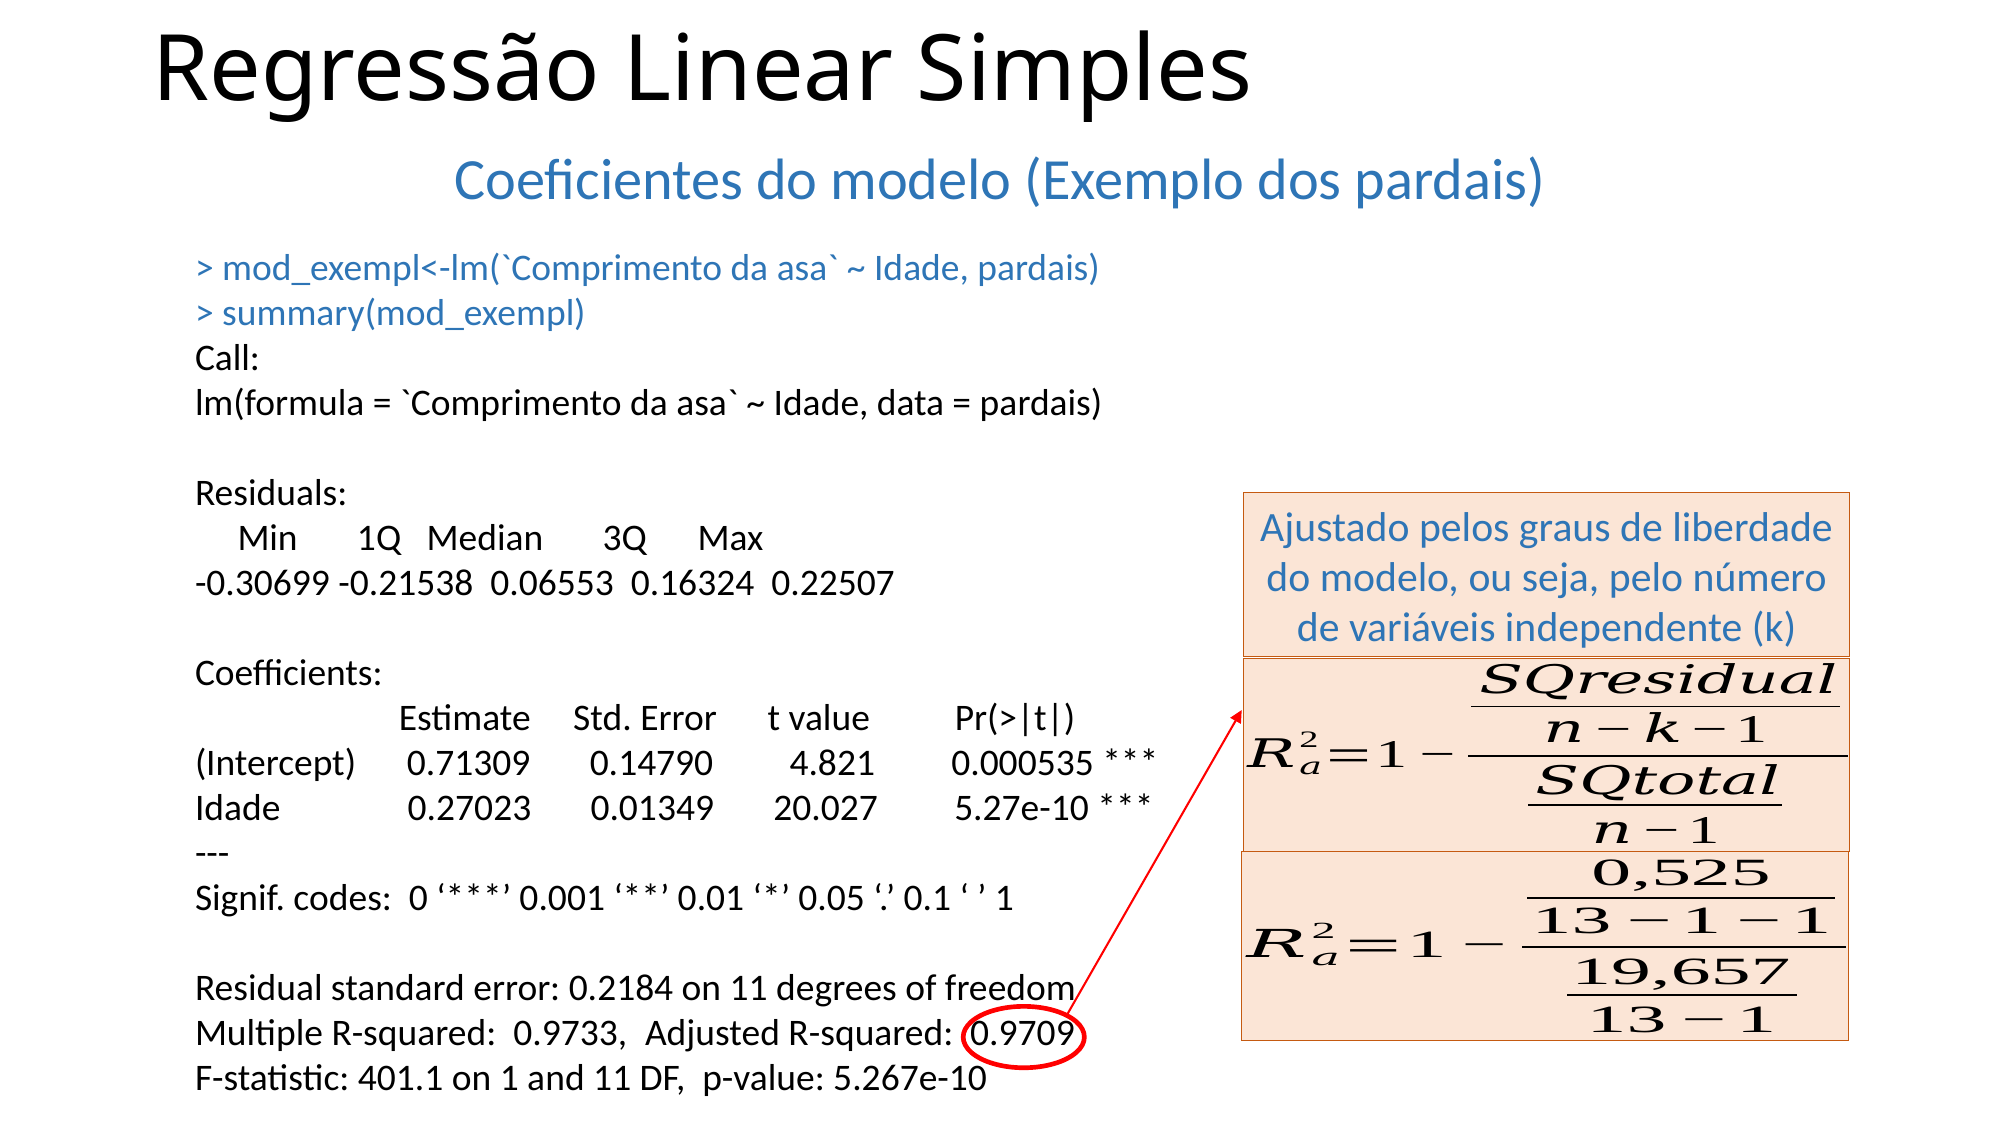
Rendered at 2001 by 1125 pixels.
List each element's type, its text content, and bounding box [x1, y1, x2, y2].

text_box Ajustado pelos graus de liberdade do modelo, ou seja, pelo número de variáveis independente (k) [1243, 492, 1850, 657]
text_box Regressão Linear Simples [137, 0, 1863, 141]
list Coeficientes do modelo (Exemplo dos pardais) [43, 141, 1957, 250]
text_box > mod_exempl<-lm(`Comprimento da asa` ~ Idade, pardais) > summary(mod_exempl) Call: lm(formula = `Comprimento da asa` ~ Idade, data = pardais) Residuals: Min 1Q Median 3Q Max -0.30699 -0.21538 0.06553 0.16324 0.22507 Coefficients: Estimate Std. Error t value Pr(>|t|) (Intercept) 0.71309 0.14790 4.821 0.000535 *** Idade 0.27023 0.01349 20.027 5.27e-10 *** --- Signif. codes: 0 ‘***’ 0.001 ‘**’ 0.01 ‘*’ 0.05 ‘.’ 0.1 ‘ ’ 1 Residual standard error: 0.2184 on 11 degrees of freedom Multiple R-squared: 0.9733, Adjusted R-squared: 0.9709 F-statistic: 401.1 on 1 and 11 DF, p-value: 5.267e-10 [180, 235, 1595, 1106]
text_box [1066, 709, 1242, 1016]
text_box [962, 1005, 1086, 1069]
